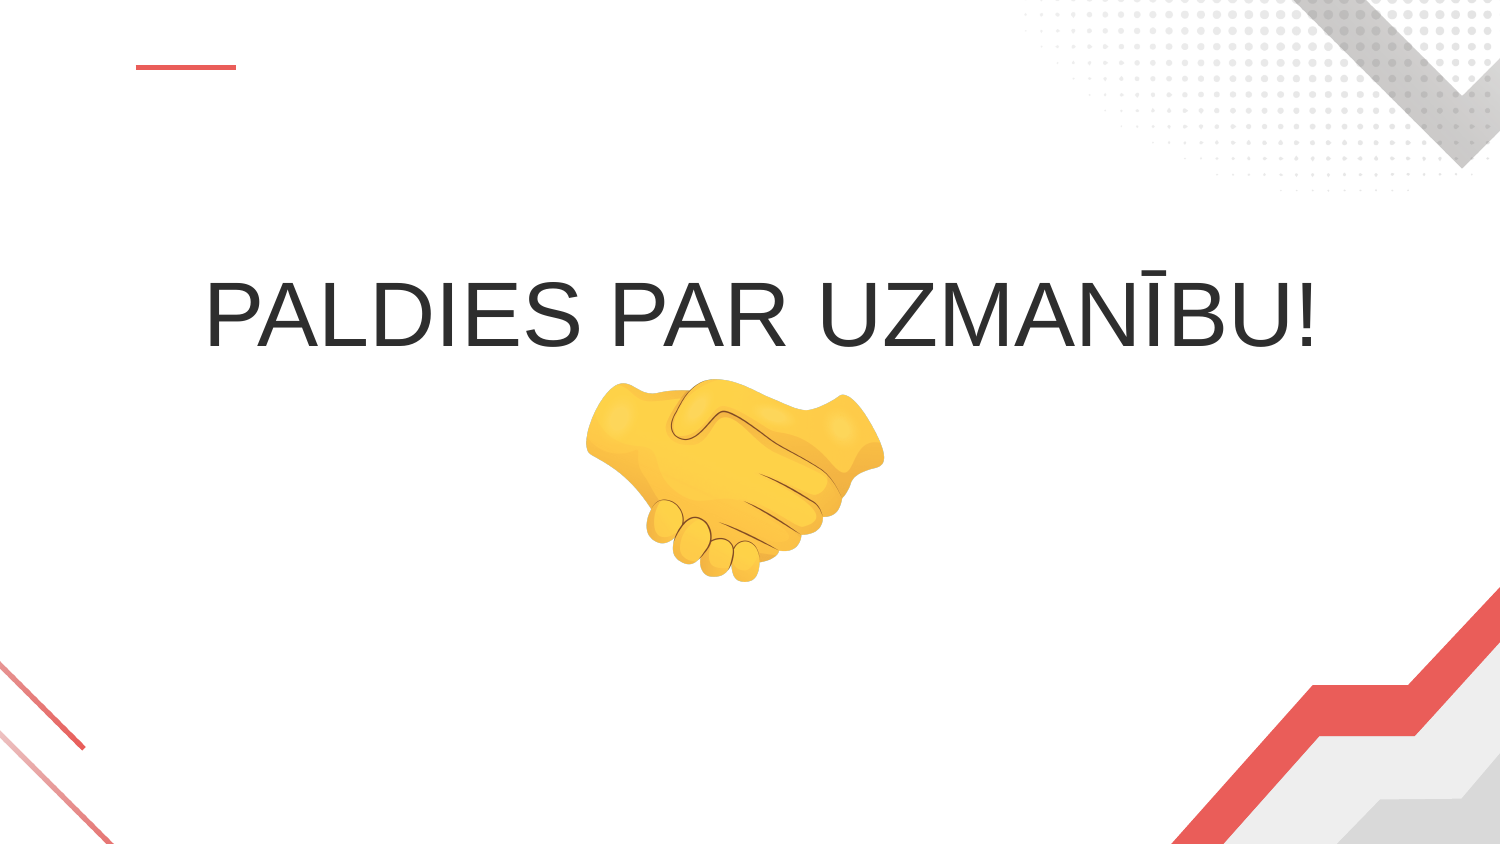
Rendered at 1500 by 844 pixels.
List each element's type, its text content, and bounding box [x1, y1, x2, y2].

picture [546, 373, 930, 589]
picture [0, 511, 150, 844]
list PALDIES PAR UZMANĪBU! [118, 90, 1382, 623]
